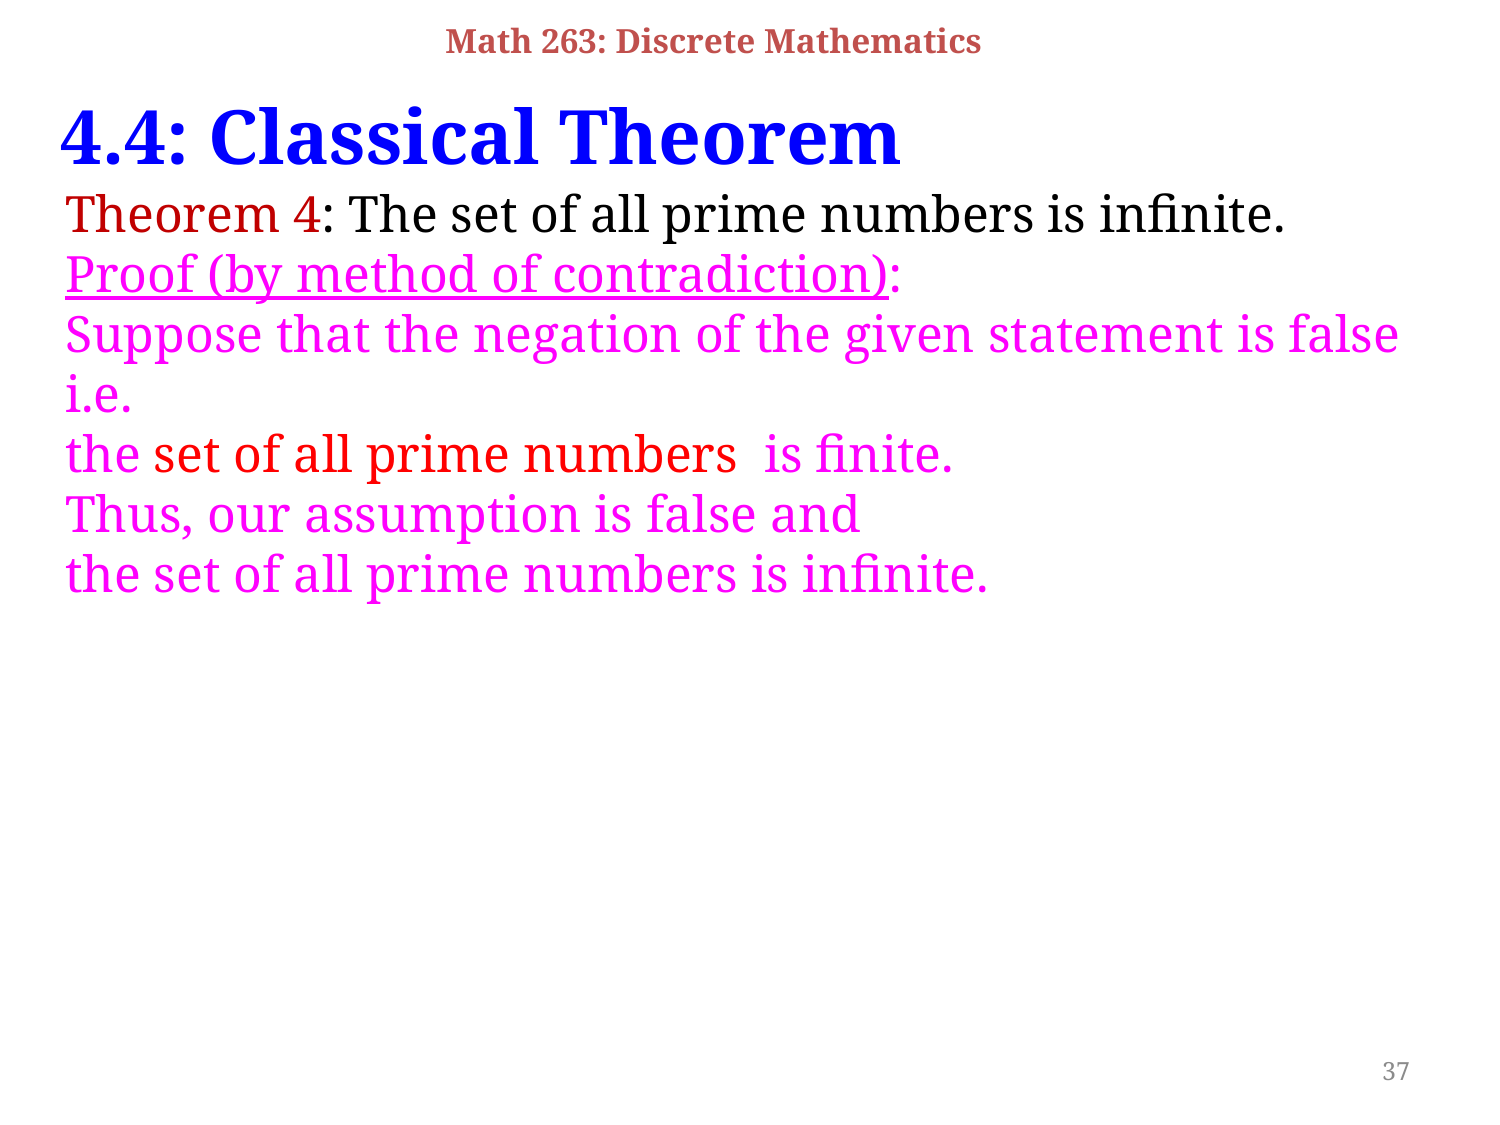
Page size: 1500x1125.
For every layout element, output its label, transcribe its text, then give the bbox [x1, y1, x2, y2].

text_box 4.4: Classical Theorem [45, 69, 1488, 188]
text_box Math 263: Discrete Mathematics [40, 12, 1463, 68]
slide_number 37 [1074, 1042, 1425, 1103]
